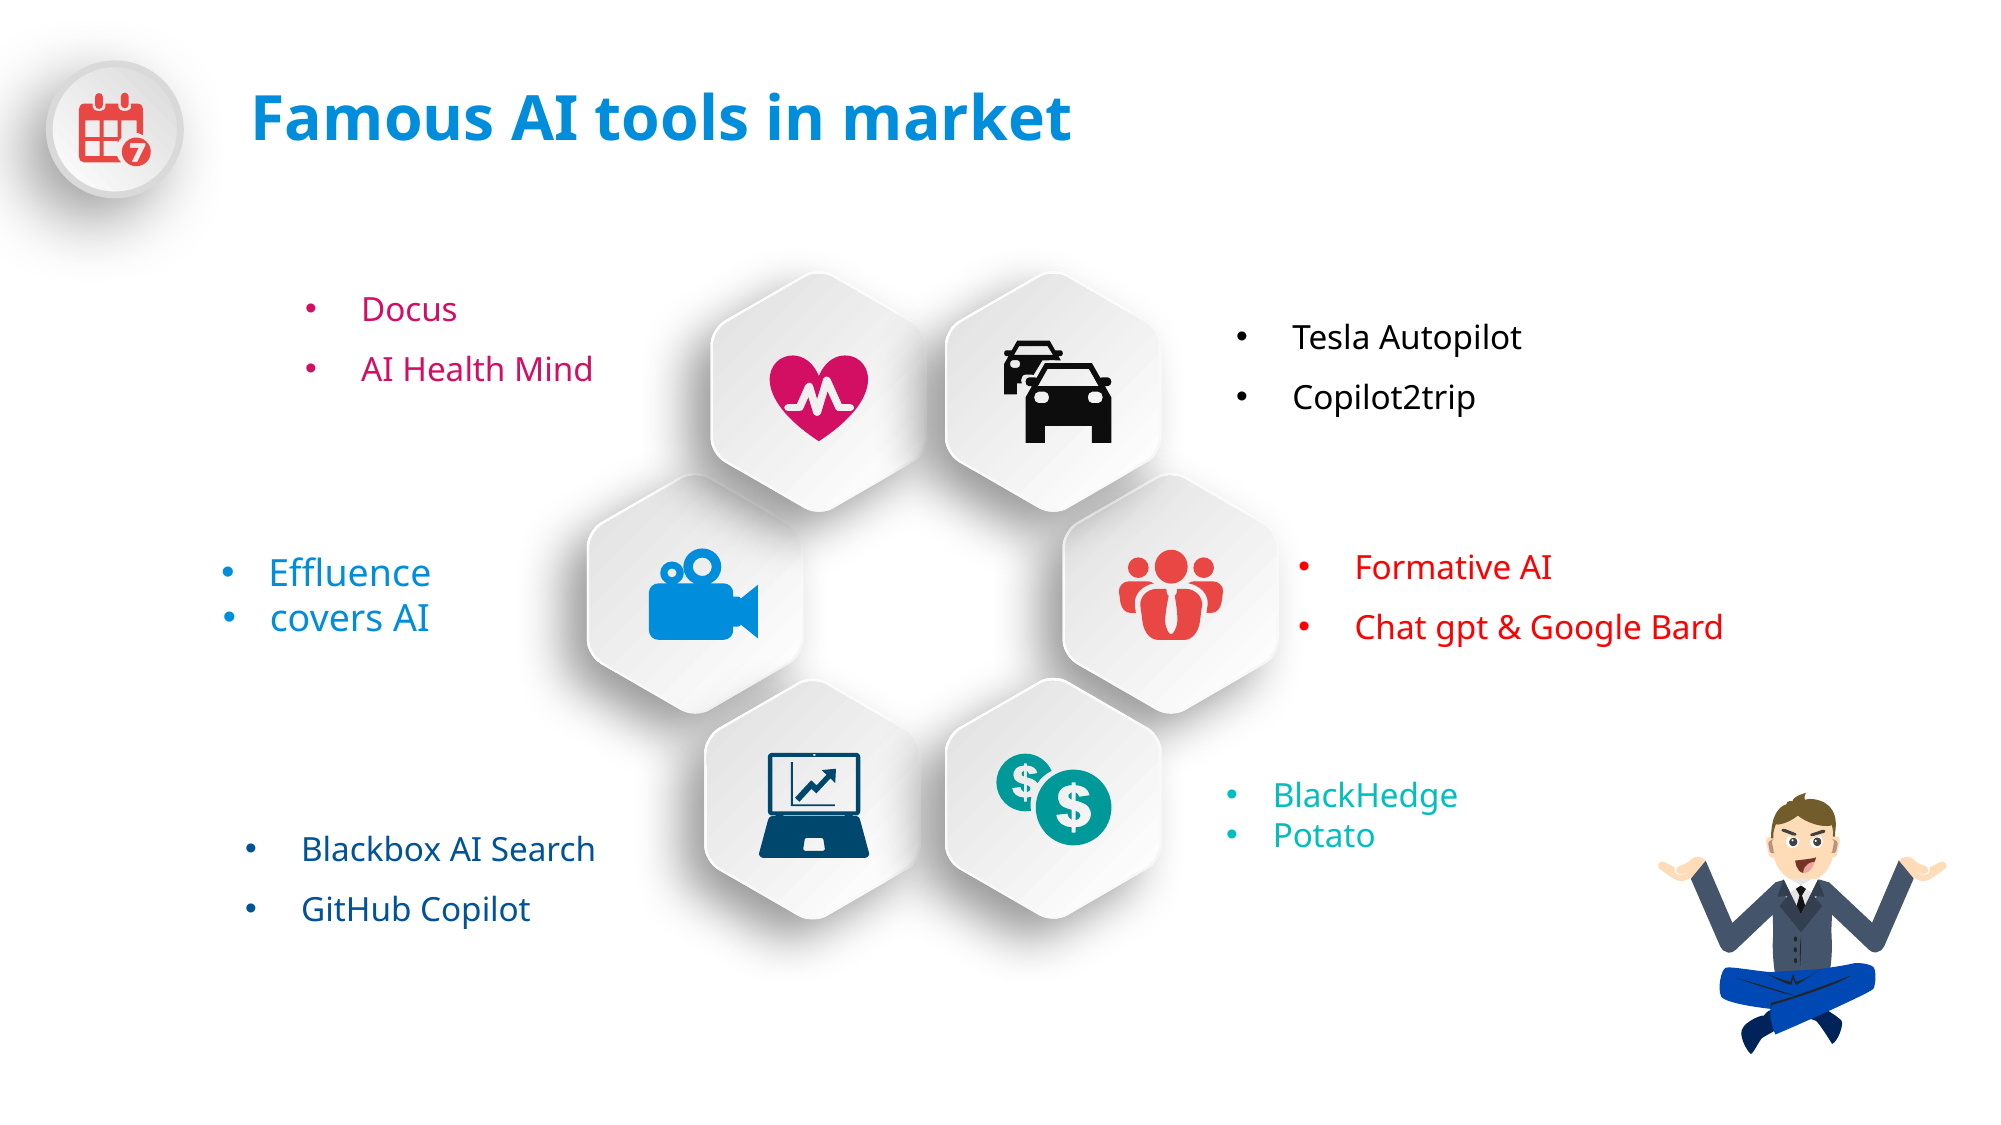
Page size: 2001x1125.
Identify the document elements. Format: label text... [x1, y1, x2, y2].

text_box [574, 484, 816, 702]
text_box Blackbox AI Search GitHub Copilot [230, 800, 637, 936]
text_box BlackHedge Potato [1211, 766, 1651, 902]
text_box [1050, 484, 1292, 702]
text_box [1655, 794, 1949, 1056]
text_box Famous AI tools in market [236, 78, 1222, 162]
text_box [698, 283, 933, 500]
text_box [933, 283, 1174, 500]
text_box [692, 690, 933, 908]
text_box Tesla Autopilot Copilot2trip [1221, 289, 1659, 424]
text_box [933, 689, 1174, 907]
text_box Docus AI Health Mind [290, 261, 649, 396]
text_box Formative AI Chat gpt & Google Bard [1292, 519, 1761, 654]
text_box Effluence covers AI [148, 541, 505, 692]
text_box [49, 63, 181, 195]
